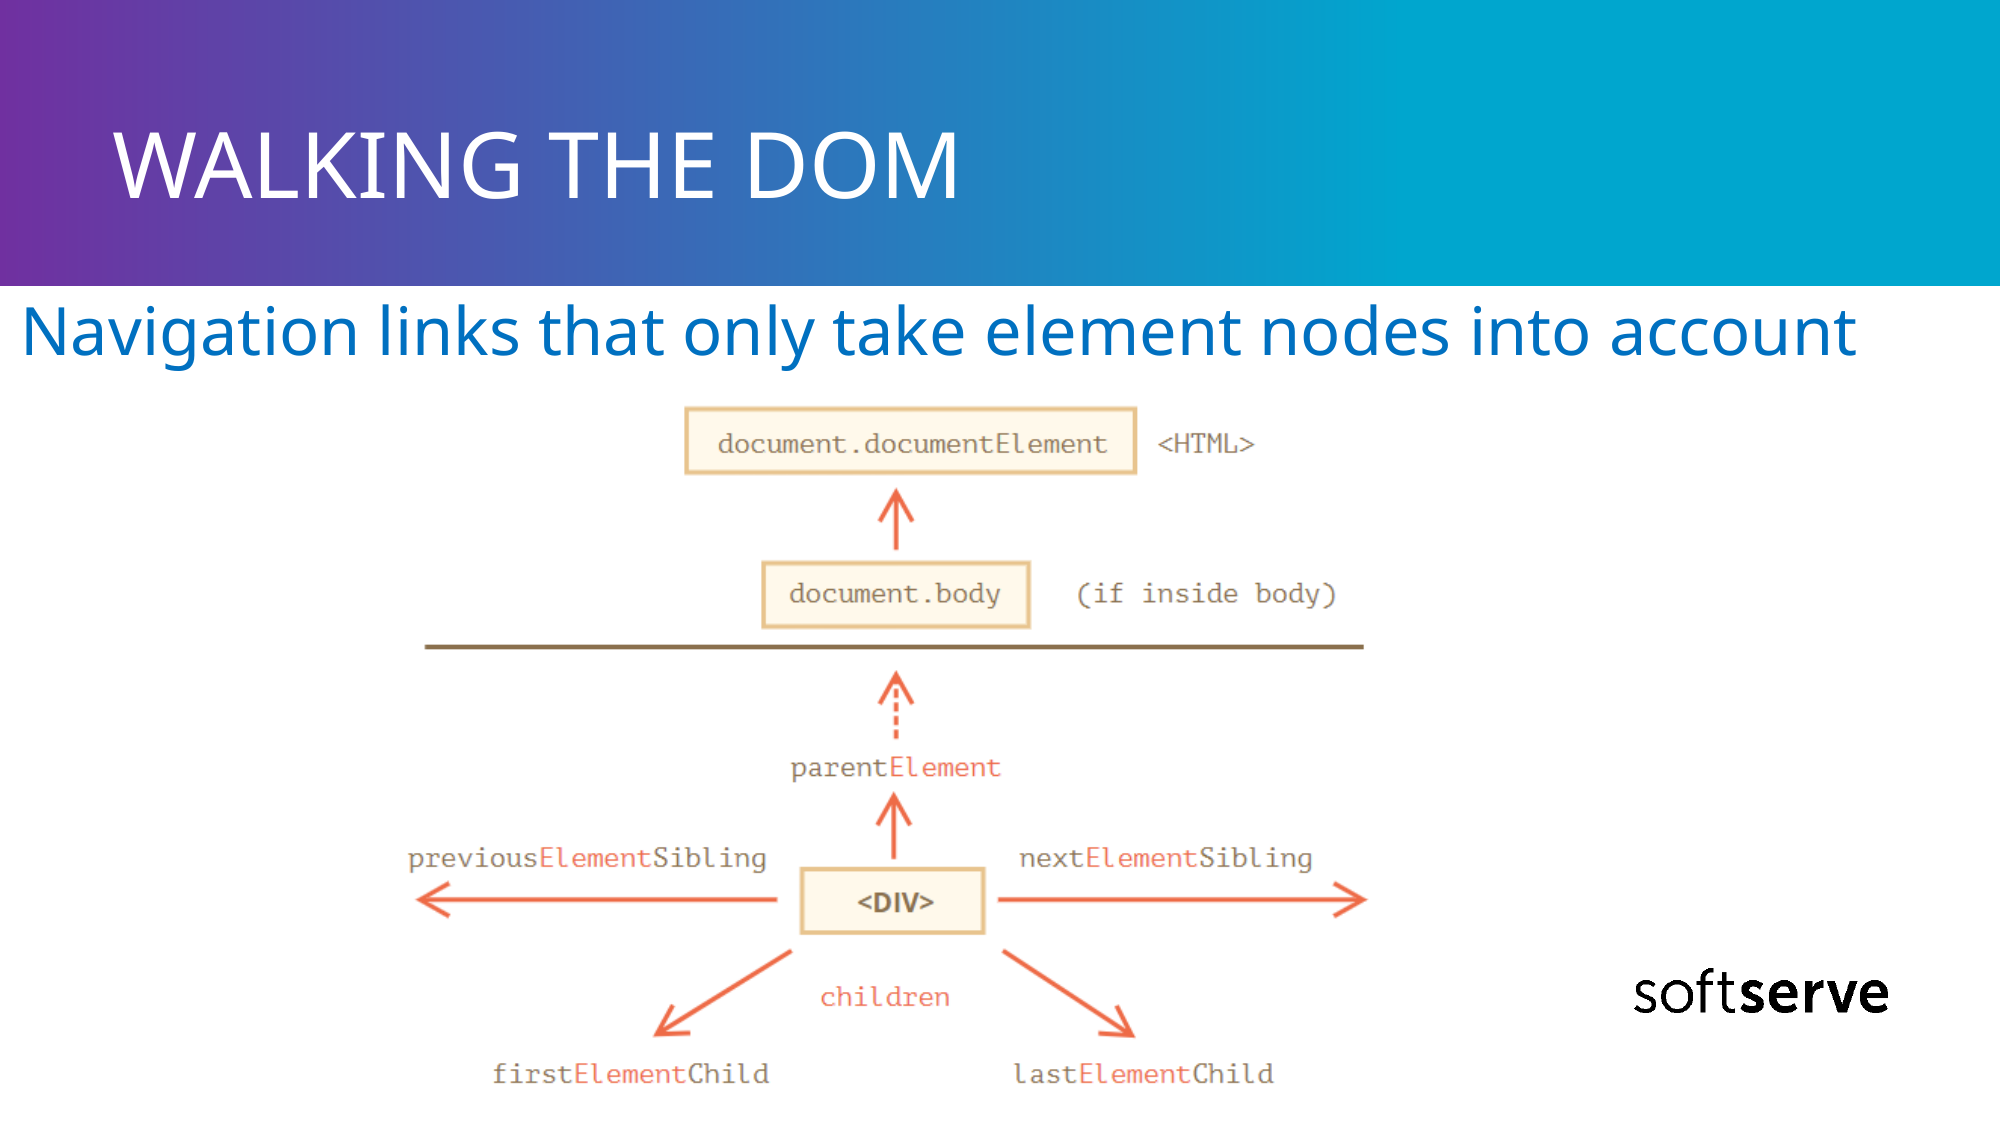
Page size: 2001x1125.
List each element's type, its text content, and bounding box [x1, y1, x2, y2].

text_box Navigation links that only take element nodes into account [5, 281, 1875, 376]
picture [1634, 968, 1888, 1013]
title WALKING THE DOM [112, 112, 1888, 225]
picture [362, 376, 1438, 1124]
